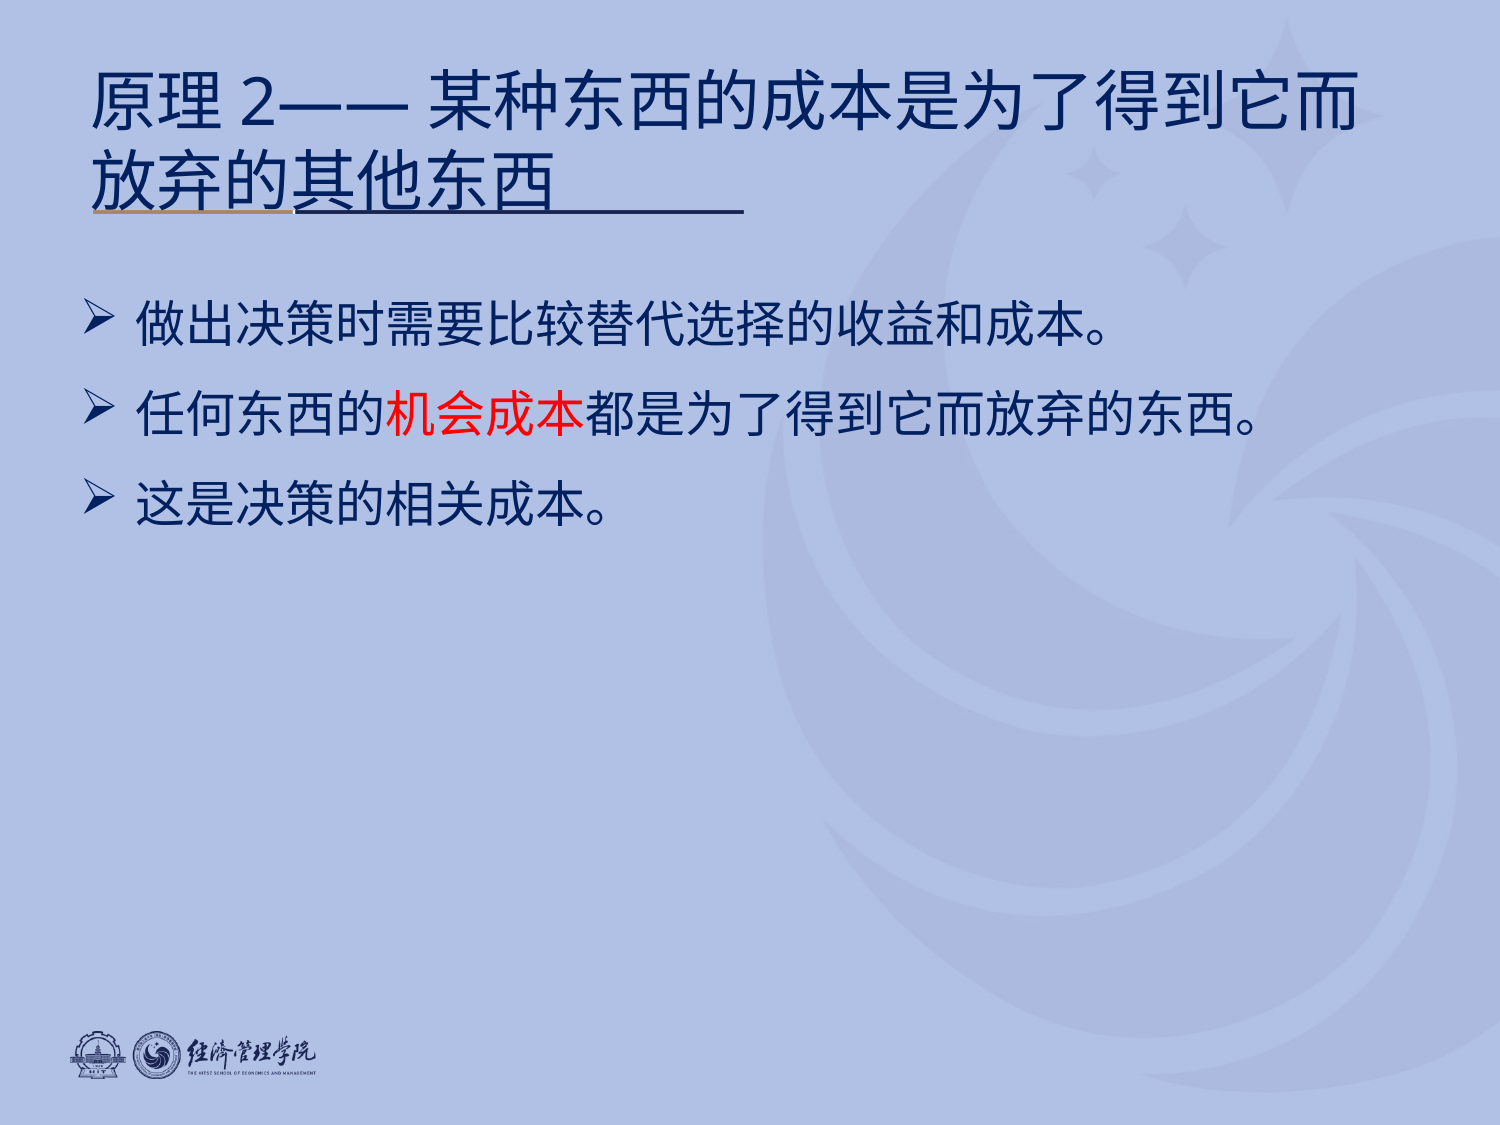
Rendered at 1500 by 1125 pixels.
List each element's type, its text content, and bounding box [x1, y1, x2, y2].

text_box 做出决策时需要比较替代选择的收益和成本。 任何东西的机会成本都是为了得到它而放弃的东西。 这是决策的相关成本。 [64, 255, 1388, 540]
title 原理2——某种东西的成本是为了得到它而放弃的其他东西 [75, 45, 1425, 233]
picture [0, 0, 1500, 1125]
